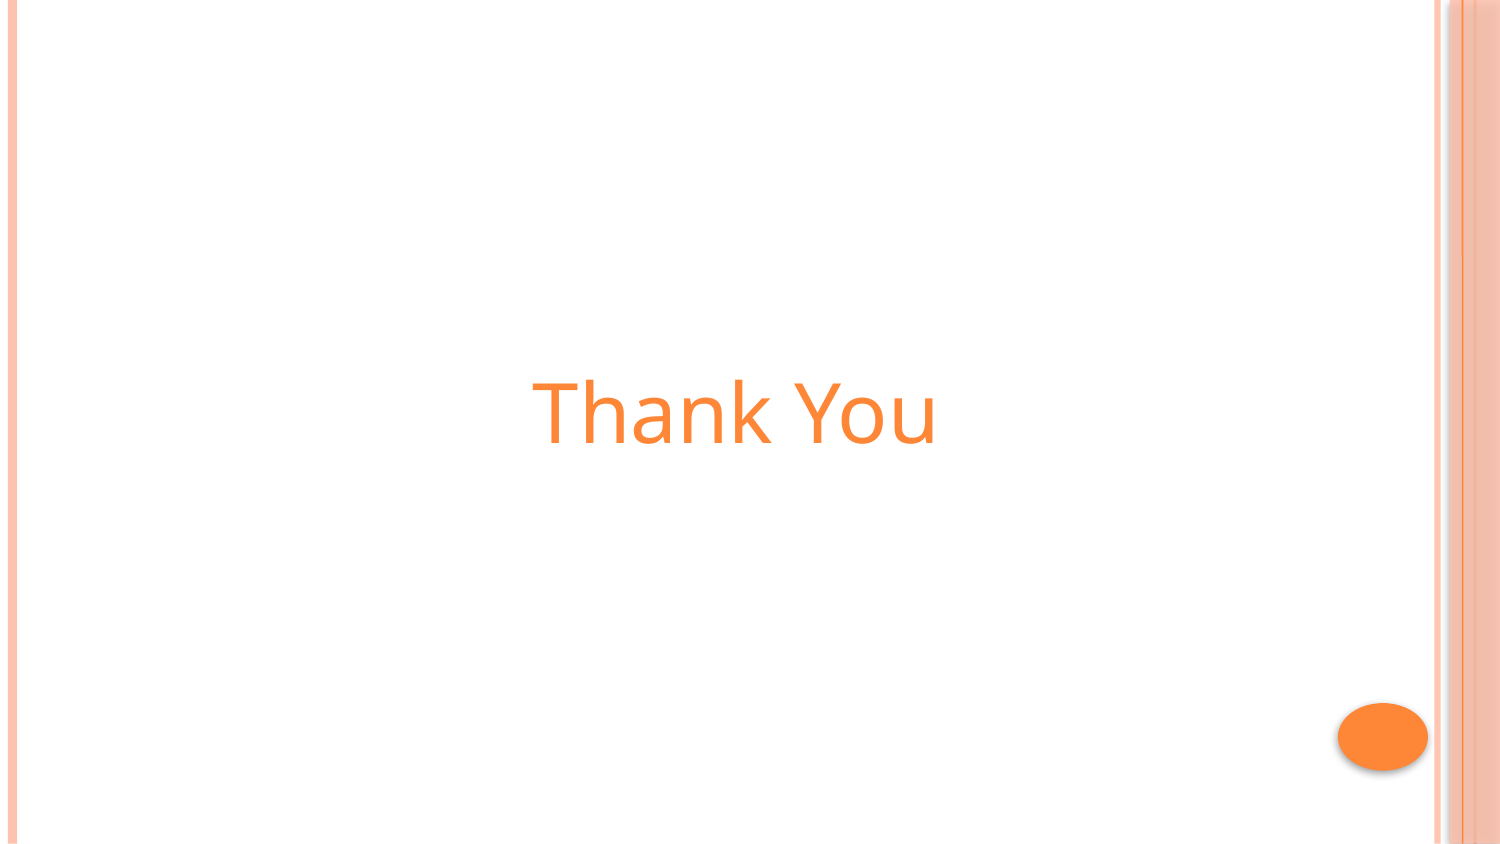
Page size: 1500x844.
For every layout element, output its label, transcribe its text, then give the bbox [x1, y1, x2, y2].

text_box Thank You [230, 352, 1243, 468]
